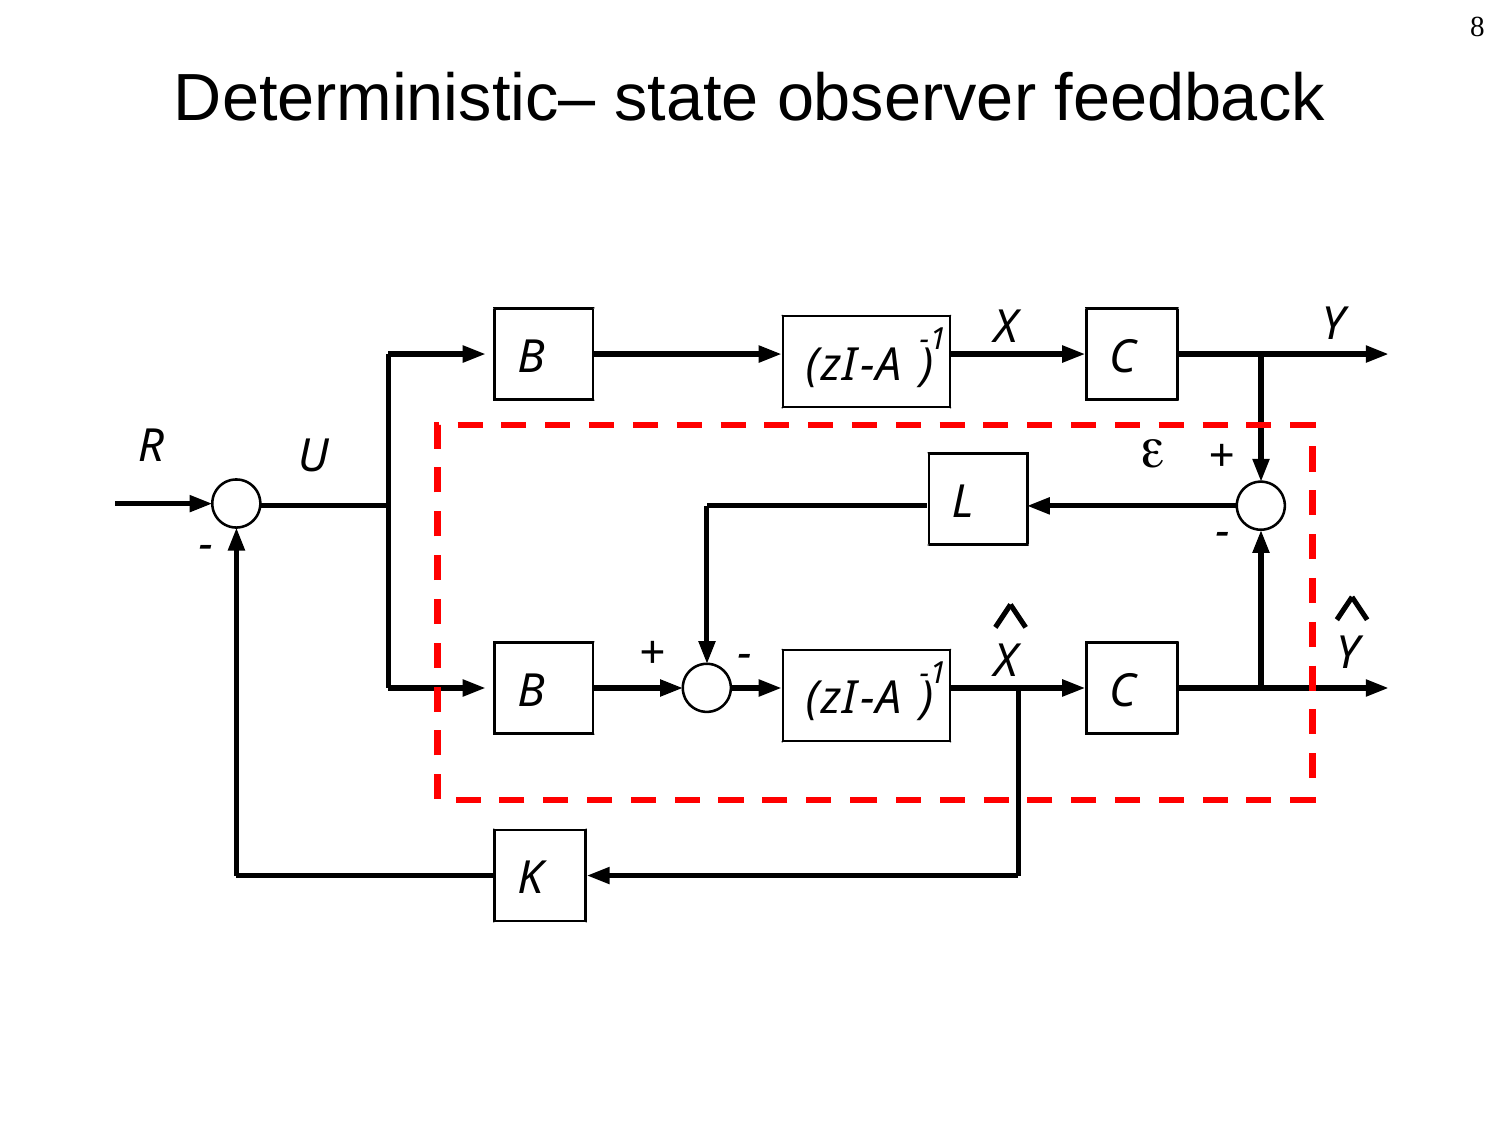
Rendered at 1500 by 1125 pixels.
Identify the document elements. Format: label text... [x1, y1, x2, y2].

slide_number 8 [1388, 0, 1500, 76]
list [112, 289, 1388, 923]
title Deterministic– state observer feedback [112, 0, 1388, 188]
